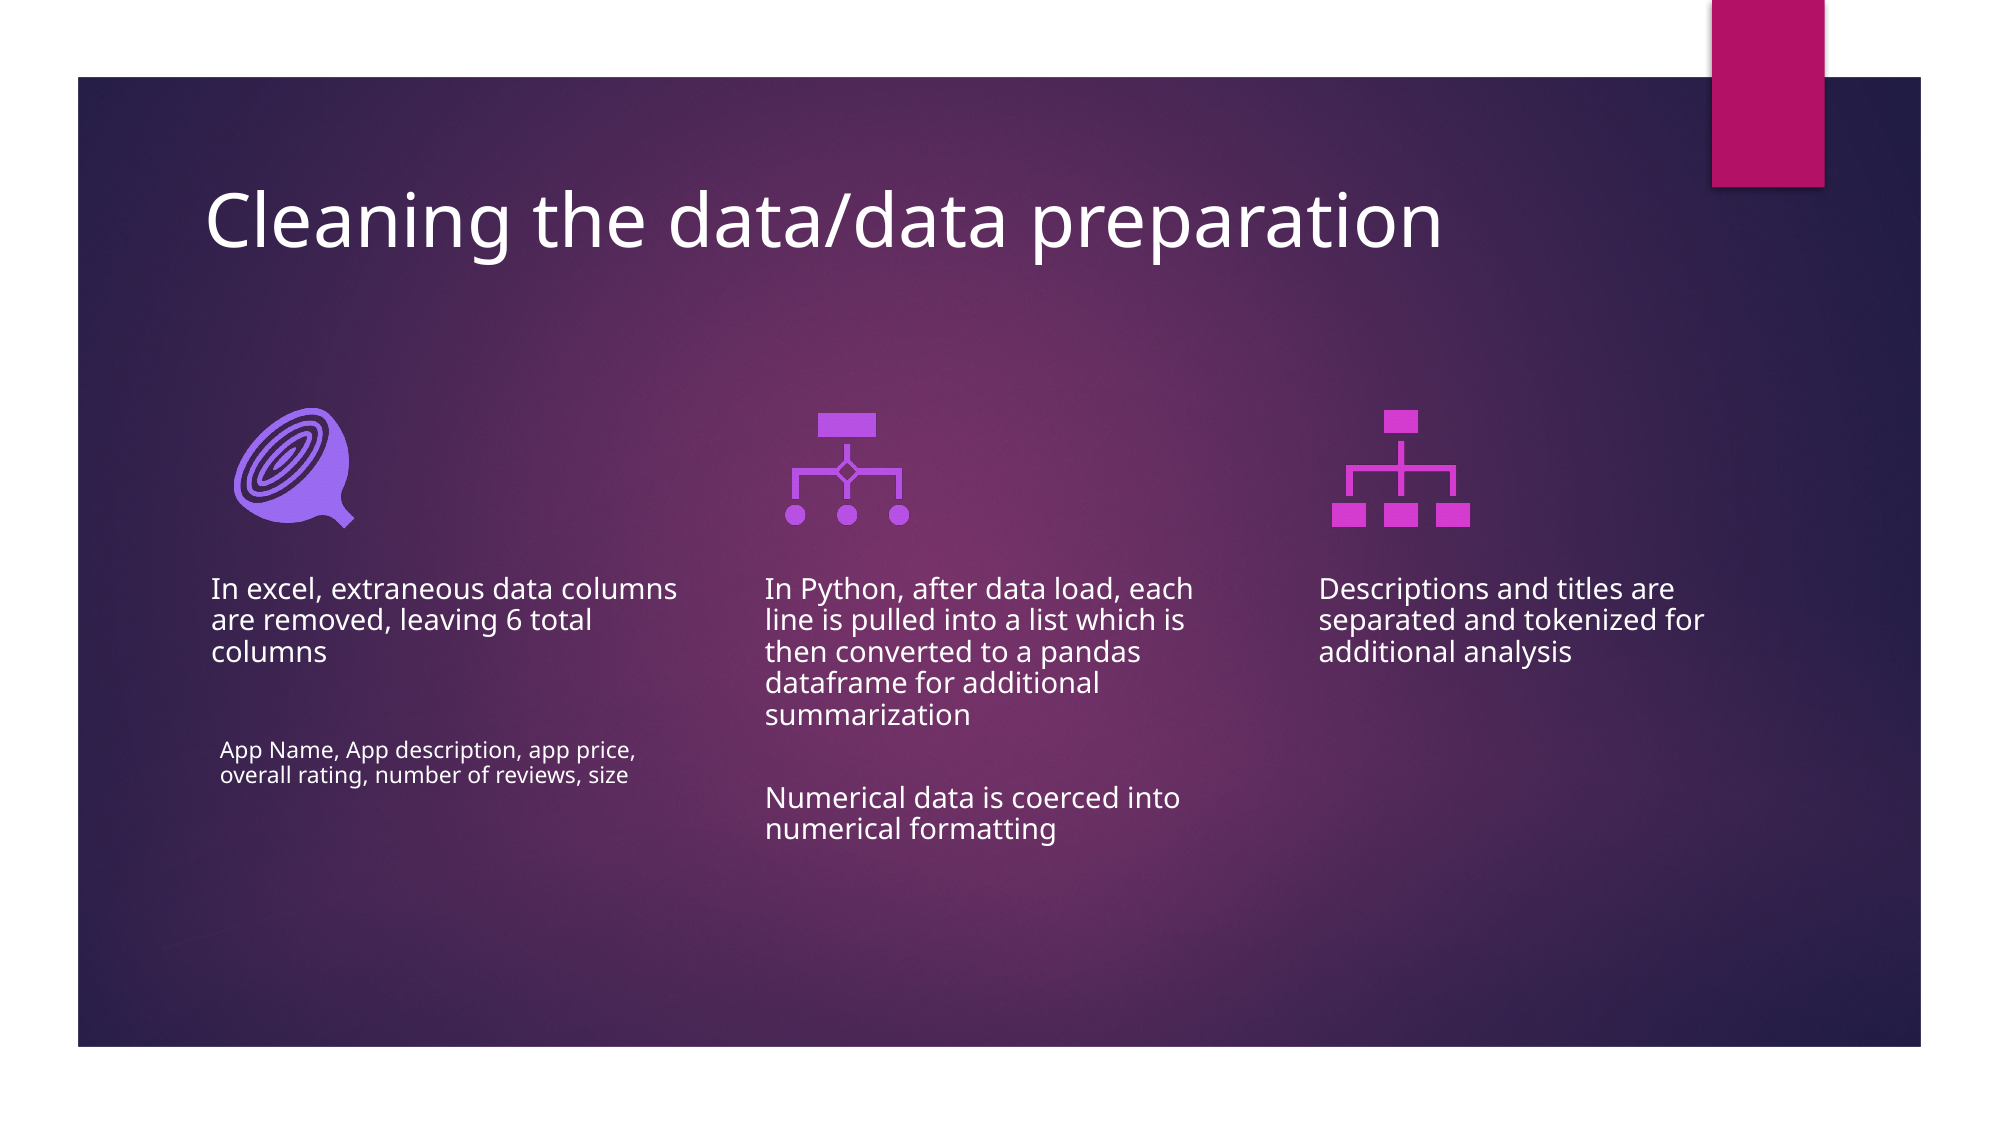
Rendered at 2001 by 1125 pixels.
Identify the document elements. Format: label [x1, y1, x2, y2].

text_box [0, 0, 2000, 1125]
list [210, 380, 1791, 943]
